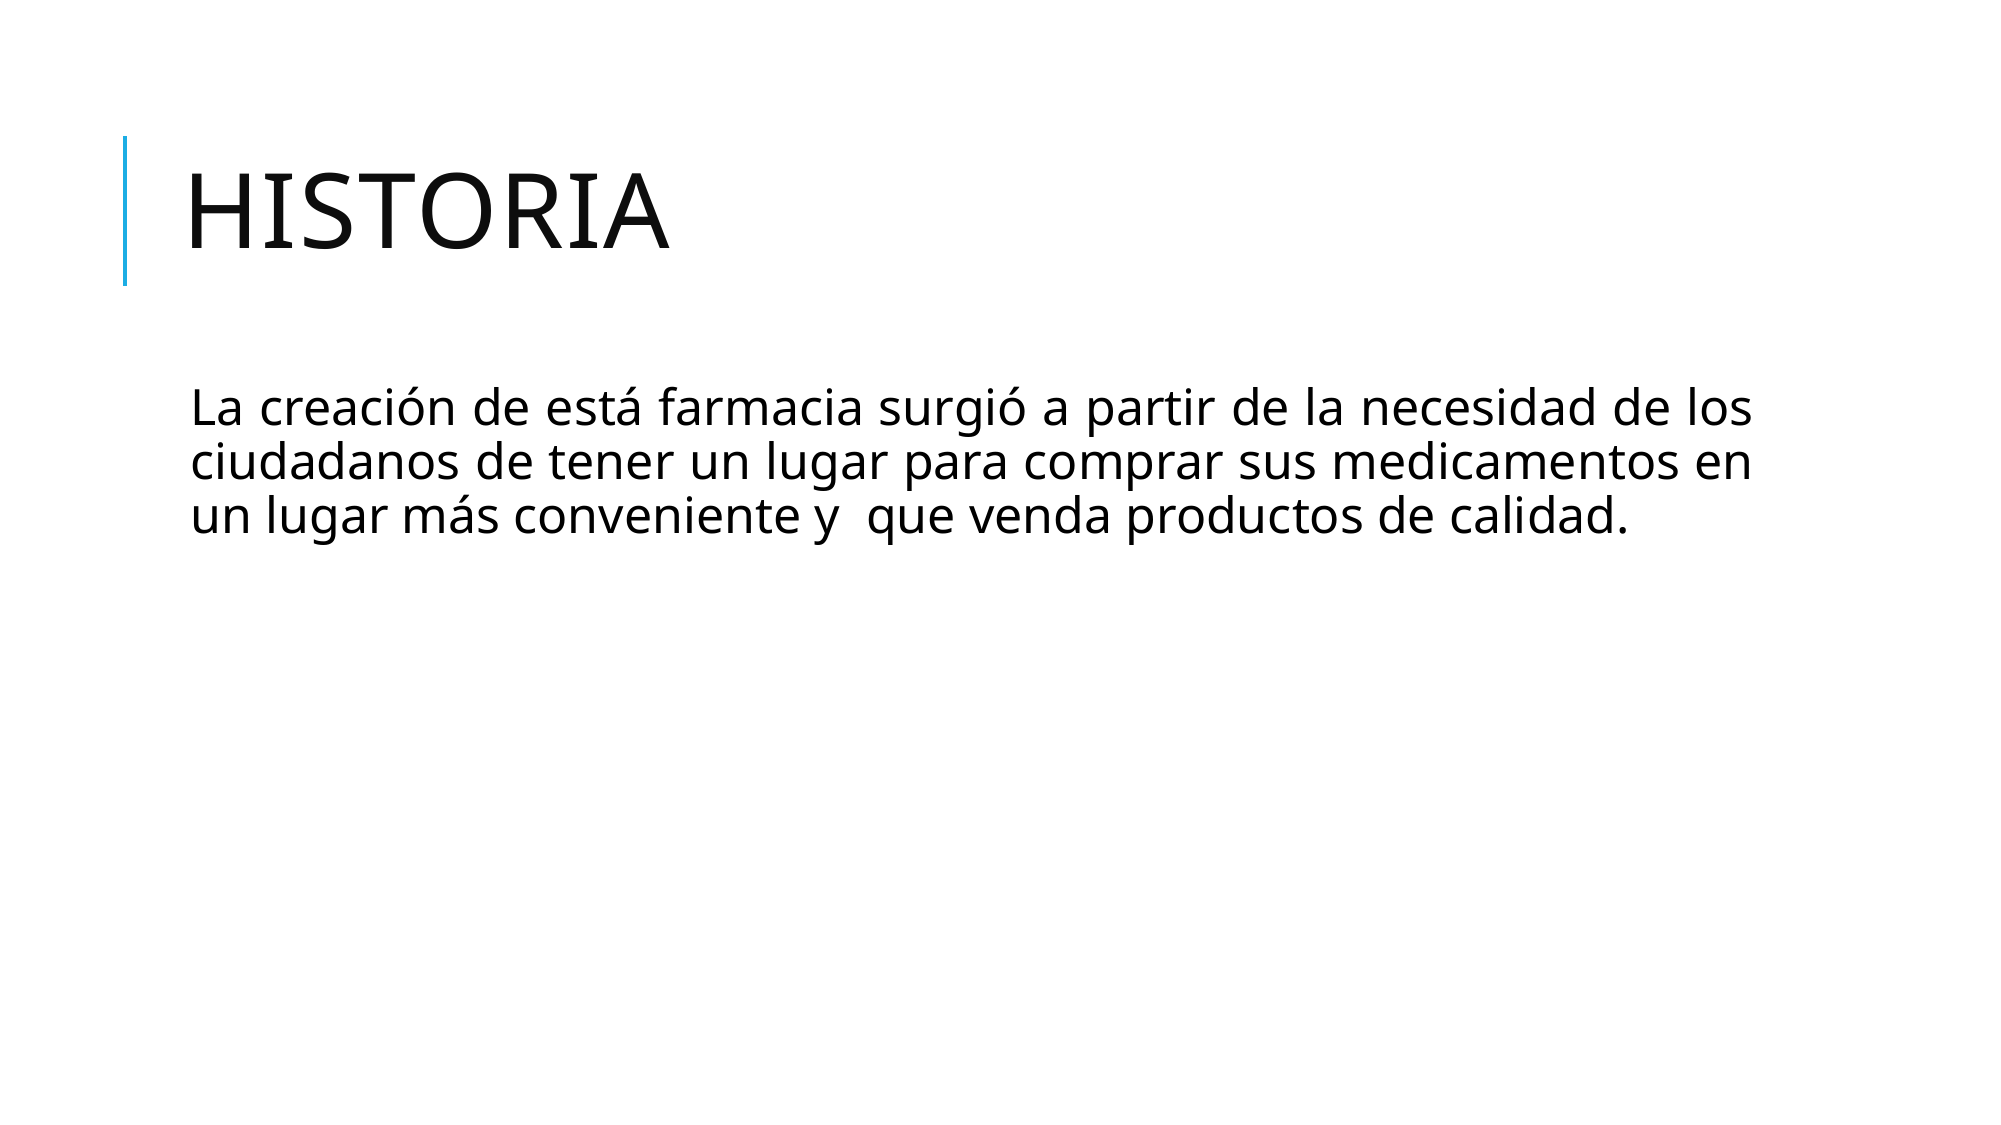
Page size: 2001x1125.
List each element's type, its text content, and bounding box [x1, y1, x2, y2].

title Historia [168, 96, 1763, 342]
list La creación de está farmacia surgió a partir de la necesidad de los ciudadanos de tener un lugar para comprar sus medicamentos en un lugar más conveniente y que venda productos de calidad. [168, 375, 1763, 1035]
